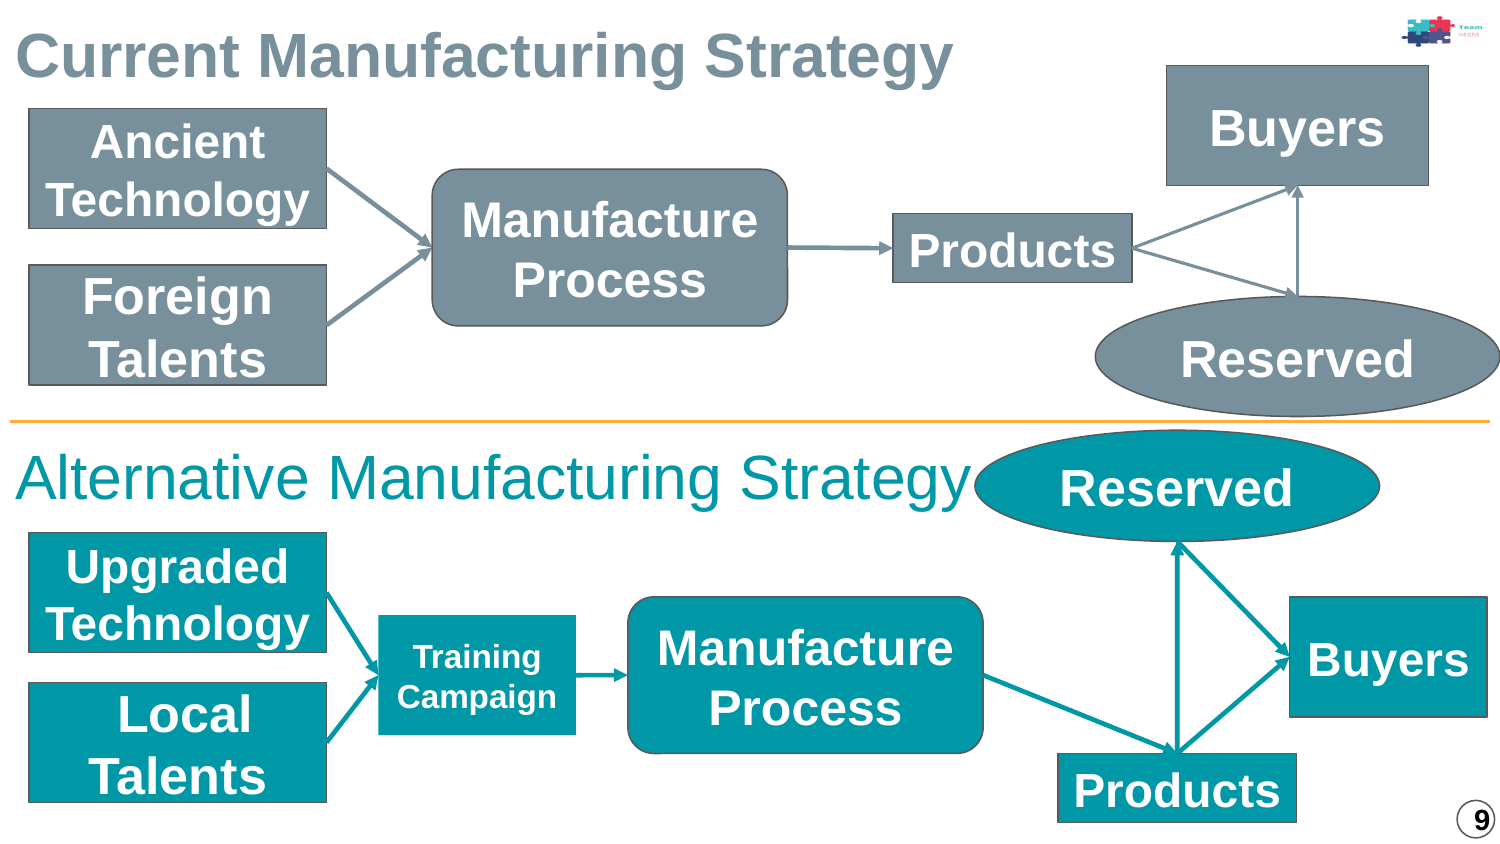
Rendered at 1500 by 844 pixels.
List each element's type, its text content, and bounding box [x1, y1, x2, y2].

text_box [1182, 664, 1290, 754]
text_box Reserved [1095, 296, 1500, 417]
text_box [982, 674, 1170, 754]
text_box Products [893, 213, 1126, 283]
text_box Local Talents [28, 682, 327, 803]
text_box Manufacture Process [437, 169, 788, 326]
text_box Buyers [1166, 65, 1429, 186]
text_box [326, 168, 433, 246]
text_box Alternative Manufacturing Strategy [0, 421, 1173, 562]
text_box Manufacture Process [627, 596, 984, 754]
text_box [1131, 185, 1297, 249]
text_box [1177, 541, 1290, 657]
text_box Reserved [974, 431, 1380, 542]
text_box Upgraded Technology [28, 532, 327, 653]
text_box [326, 674, 379, 743]
text_box Training Campaign [382, 615, 576, 736]
picture [1398, 14, 1488, 49]
text_box Ancient Technology [28, 108, 327, 229]
text_box Foreign Talents [28, 265, 327, 386]
text_box 9 [1457, 800, 1495, 838]
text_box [326, 592, 379, 674]
text_box Products [1057, 753, 1297, 823]
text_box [326, 247, 433, 326]
text_box Buyers [1295, 596, 1488, 717]
text_box Current Manufacturing Strategy [0, 0, 1200, 140]
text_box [1131, 256, 1294, 297]
